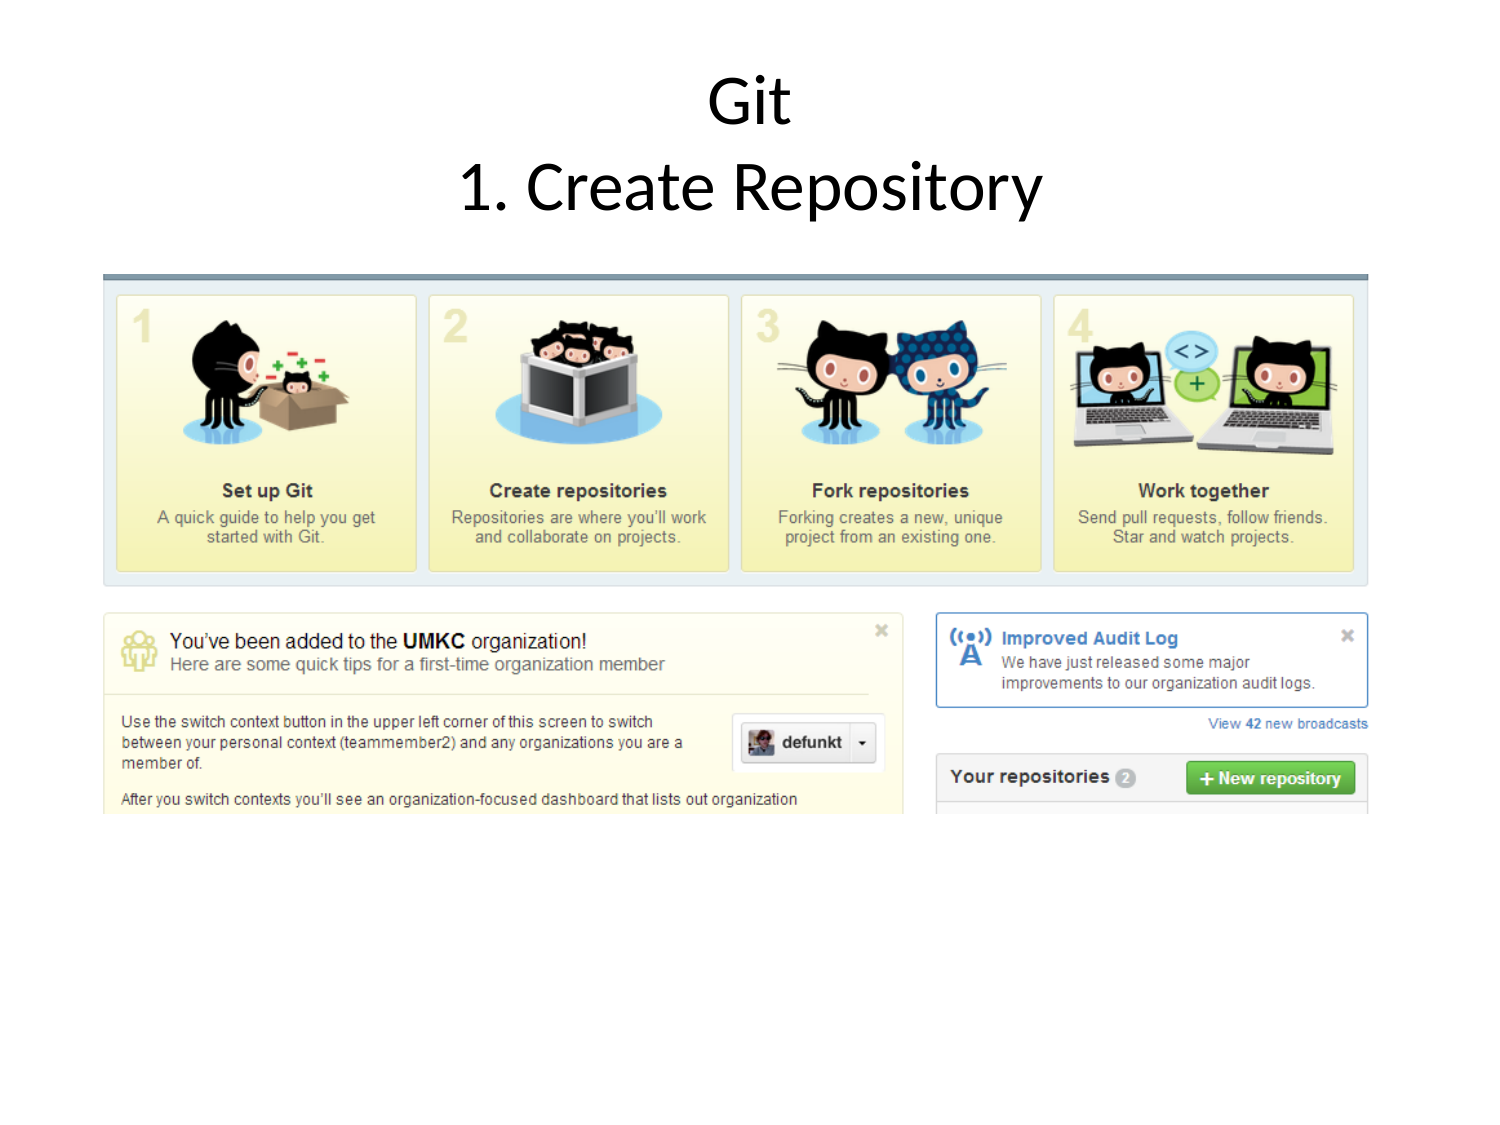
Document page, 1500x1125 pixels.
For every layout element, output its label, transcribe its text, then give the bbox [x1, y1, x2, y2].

picture [62, 274, 1442, 815]
title Git 1. Create Repository [75, 45, 1425, 233]
